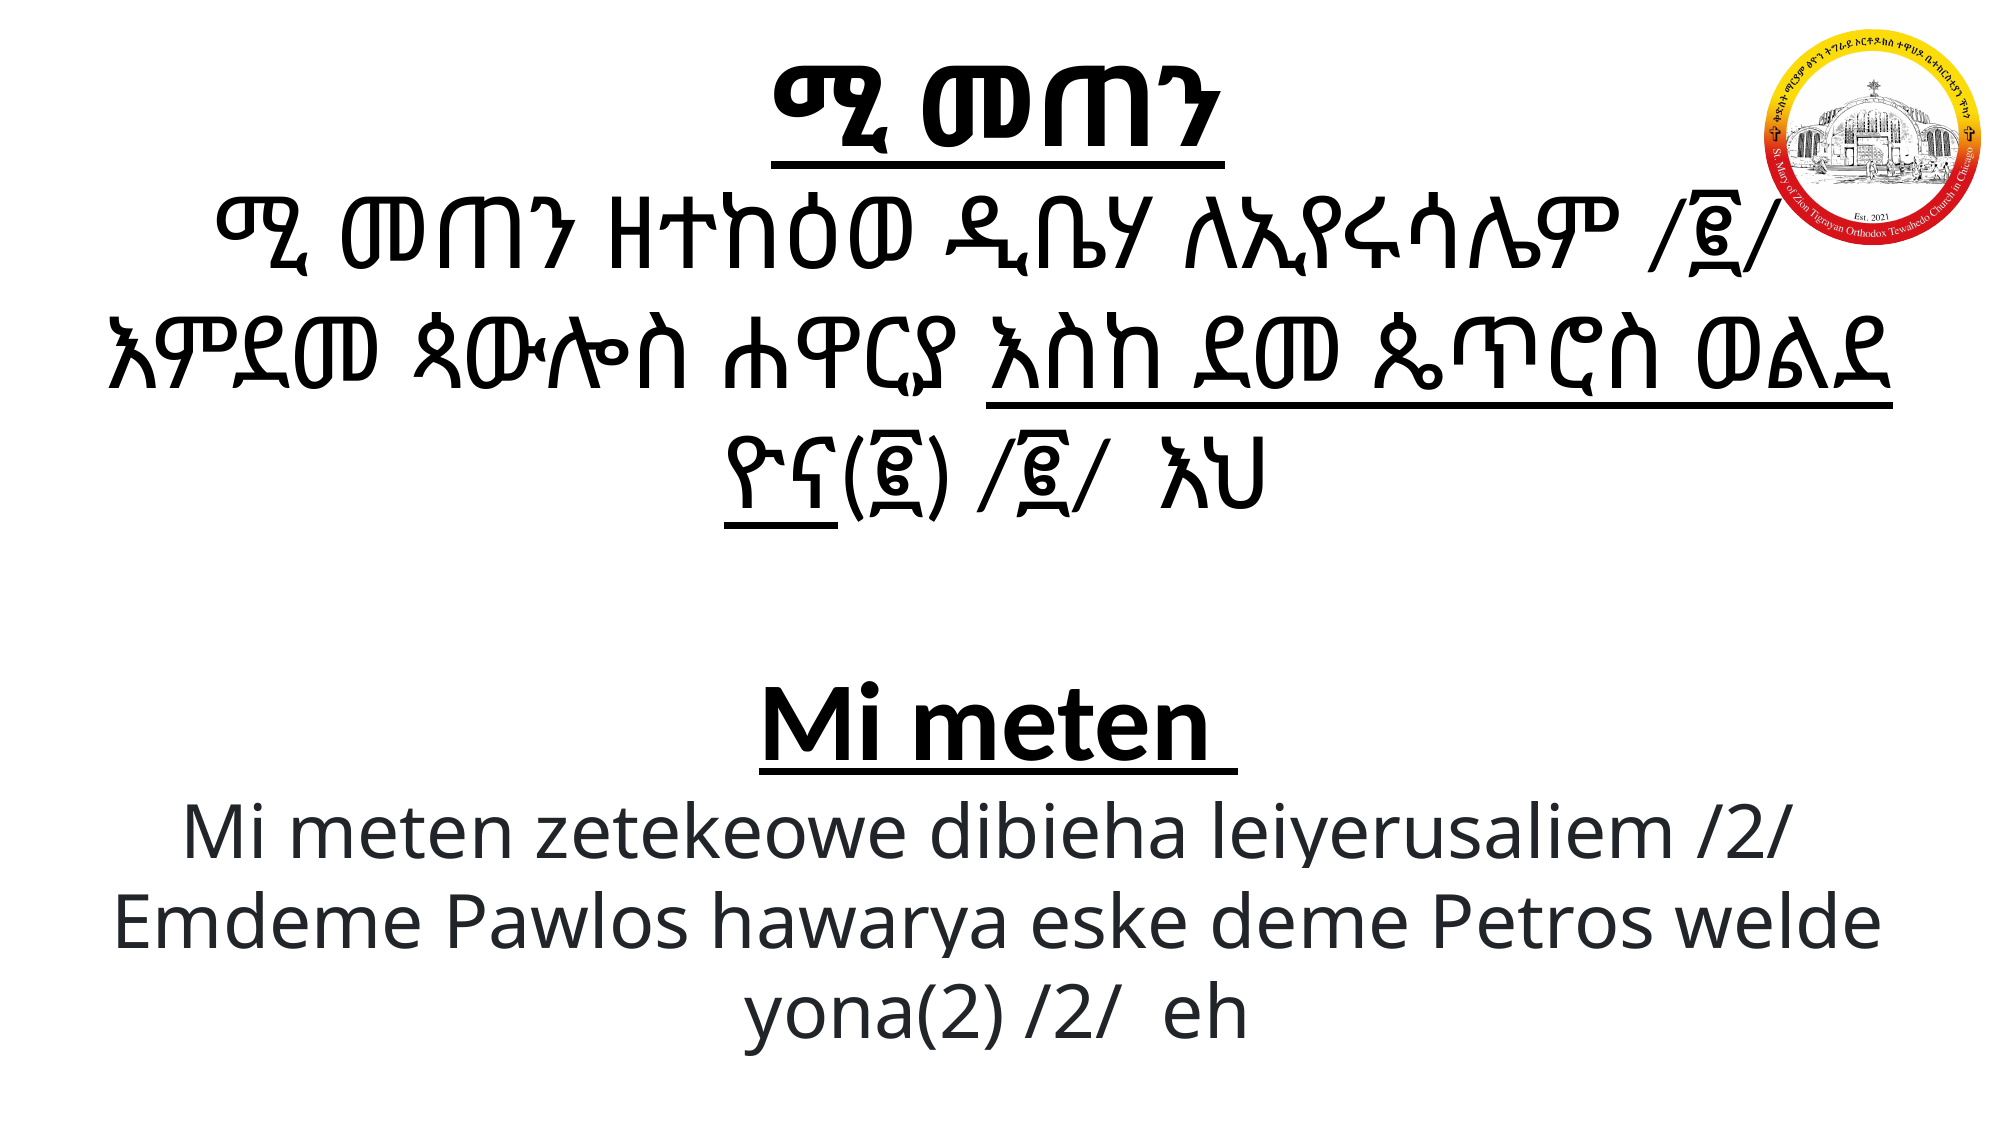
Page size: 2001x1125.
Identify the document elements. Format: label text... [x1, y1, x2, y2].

picture [1762, 26, 1983, 248]
text_box ሚ መጠን ሚ መጠን ዘተከዕወ ዲቤሃ ለኢየሩሳሌም /፪/ እምደመ ጳውሎስ ሐዋርያ እስከ ደመ ጴጥሮስ ወልደ ዮና(፪) /፪/ እህ Mi meten Mi meten zetekeowe dibieha leiyerusaliem /2/ Emdeme Pawlos hawarya eske deme Petros welde yona(2) /2/ eh [51, 26, 1945, 1061]
